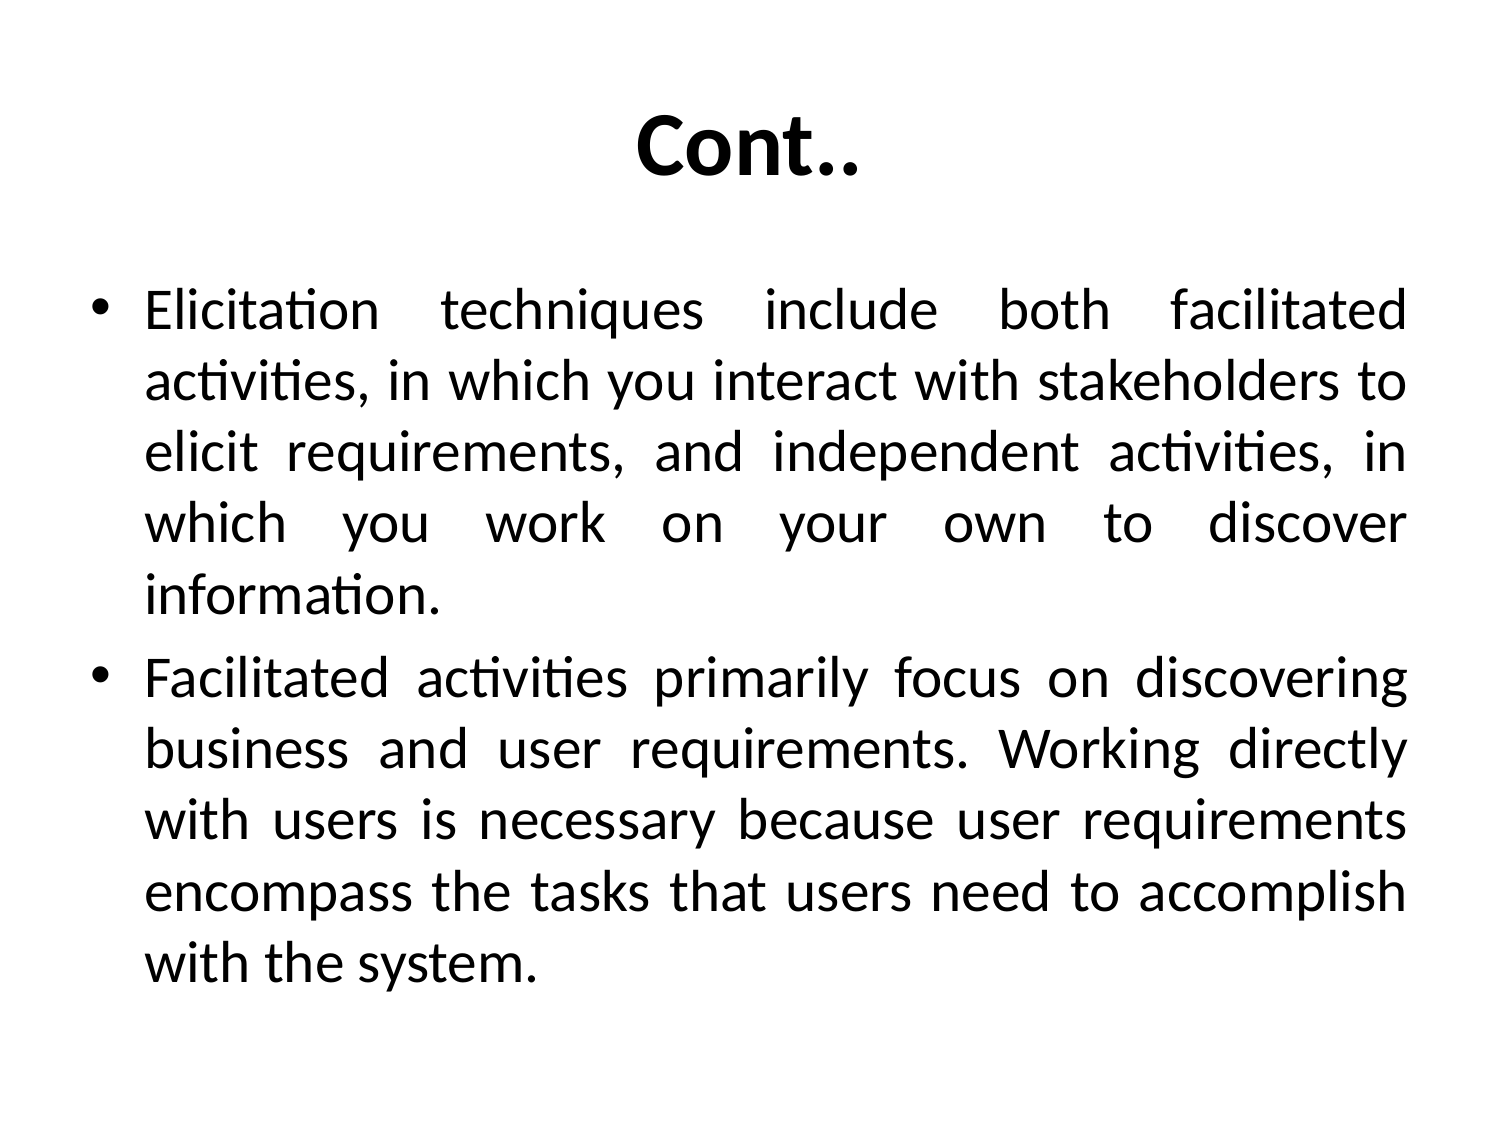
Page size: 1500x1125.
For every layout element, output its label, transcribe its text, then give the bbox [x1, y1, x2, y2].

title Cont.. [75, 45, 1425, 233]
list Elicitation techniques include both facilitated activities, in which you interact with stakeholders to elicit requirements, and independent activities, in which you work on your own to discover information. Facilitated activities primarily focus on discovering business and user requirements. Working directly with users is necessary because user requirements encompass the tasks that users need to accomplish with the system. [75, 262, 1425, 1005]
